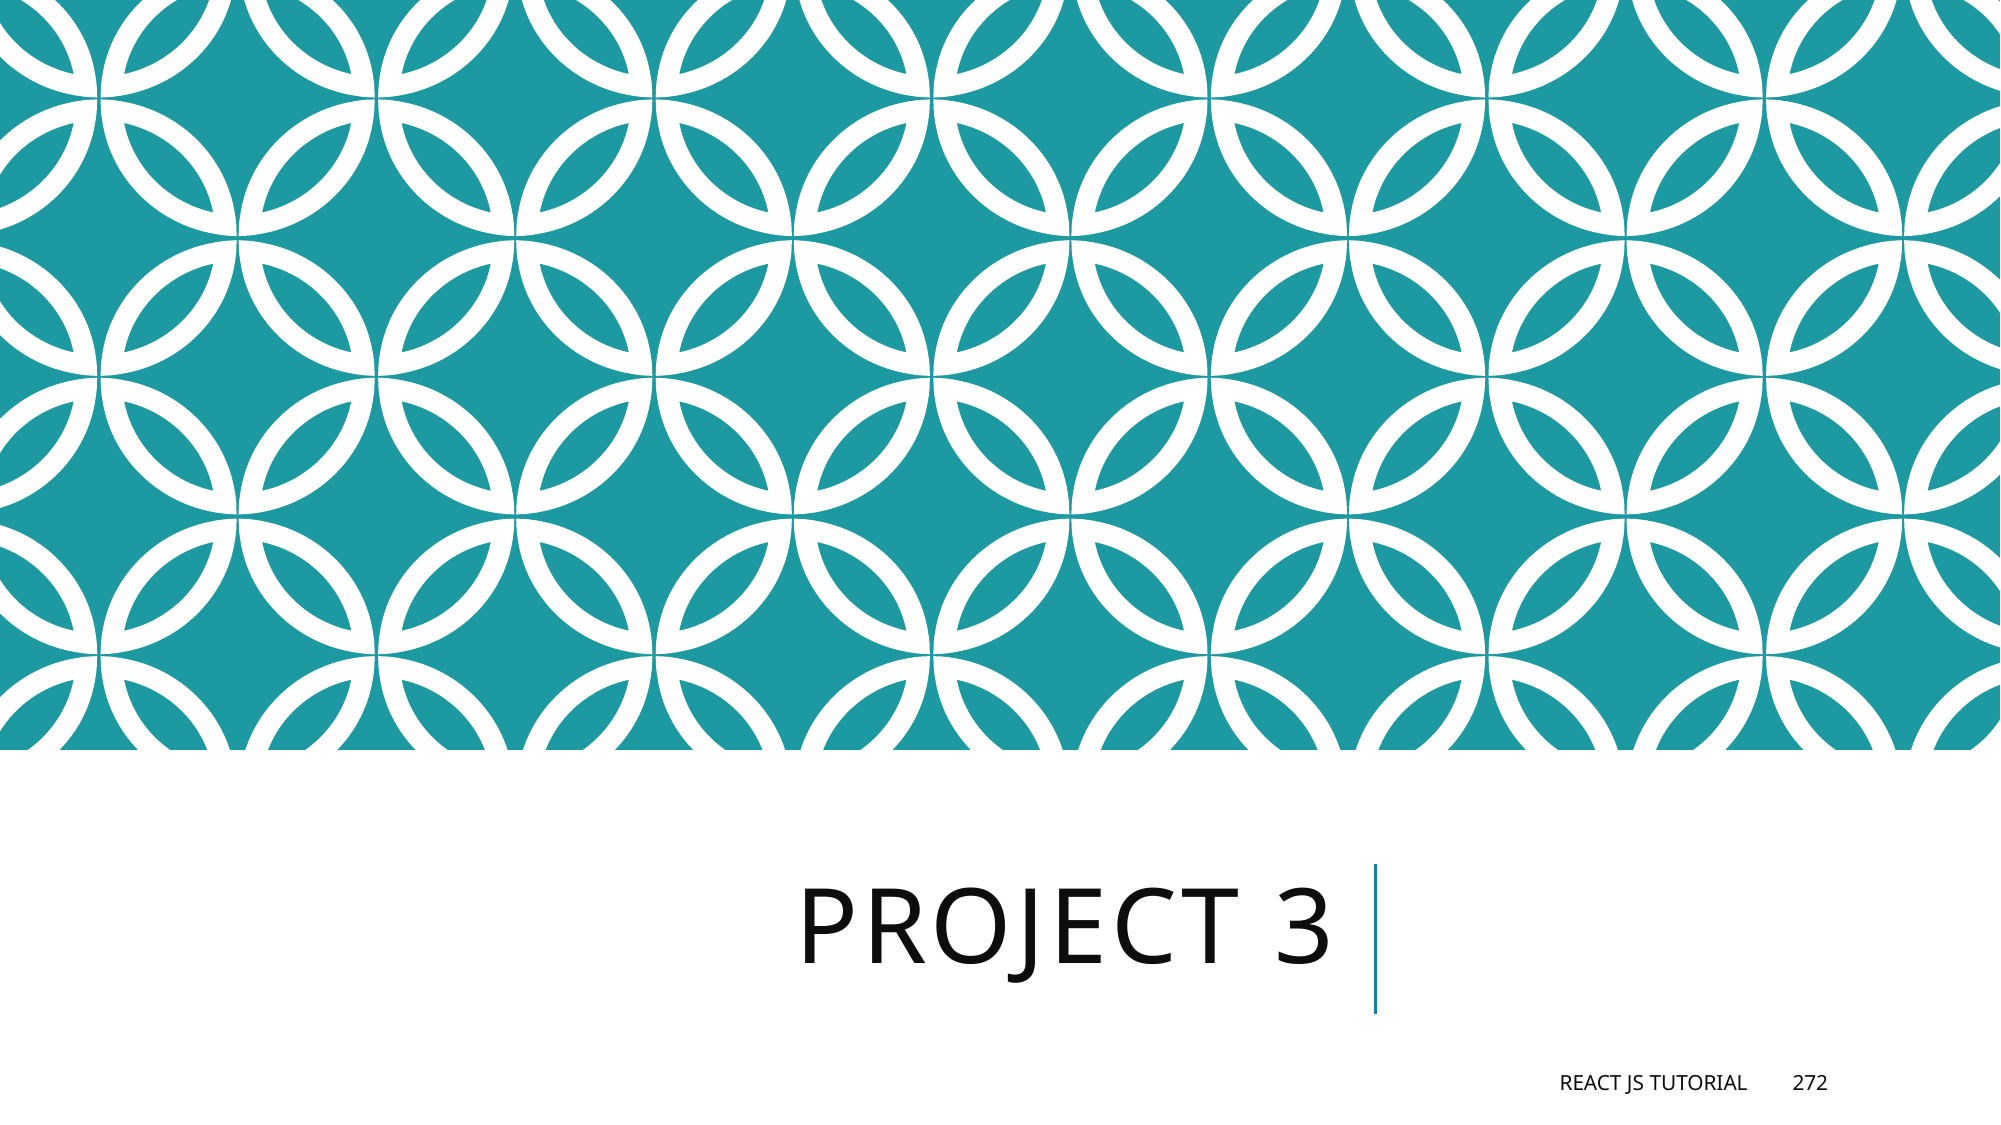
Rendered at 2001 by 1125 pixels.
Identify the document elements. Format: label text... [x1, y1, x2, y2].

slide_number 272 [1777, 1061, 1938, 1107]
title Project 3 [75, 813, 1350, 1054]
footer React JS Tutorial [794, 1061, 1763, 1107]
